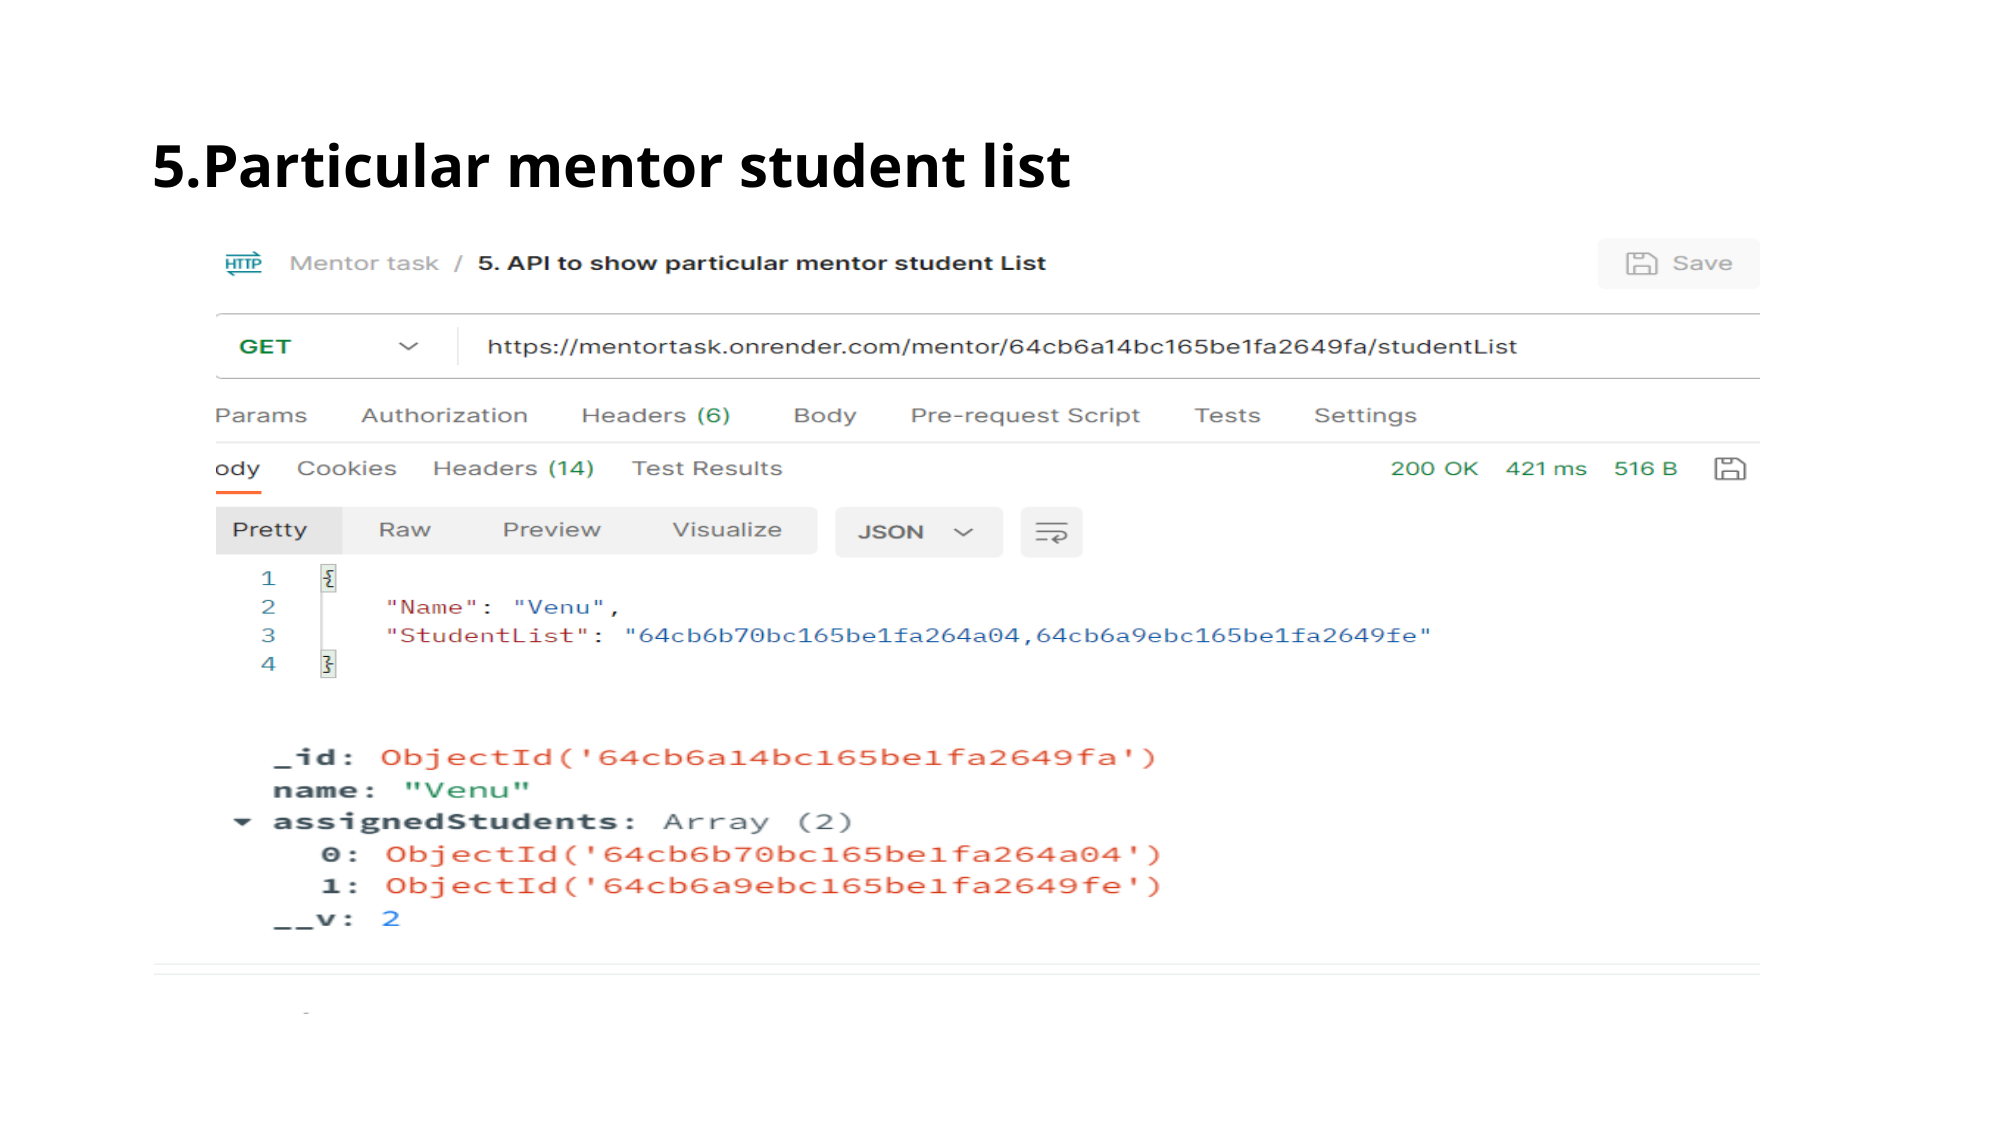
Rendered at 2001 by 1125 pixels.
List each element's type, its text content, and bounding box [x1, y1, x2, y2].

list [216, 233, 1760, 711]
title 5.Particular mentor student list [137, 59, 1863, 278]
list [154, 711, 1760, 1014]
